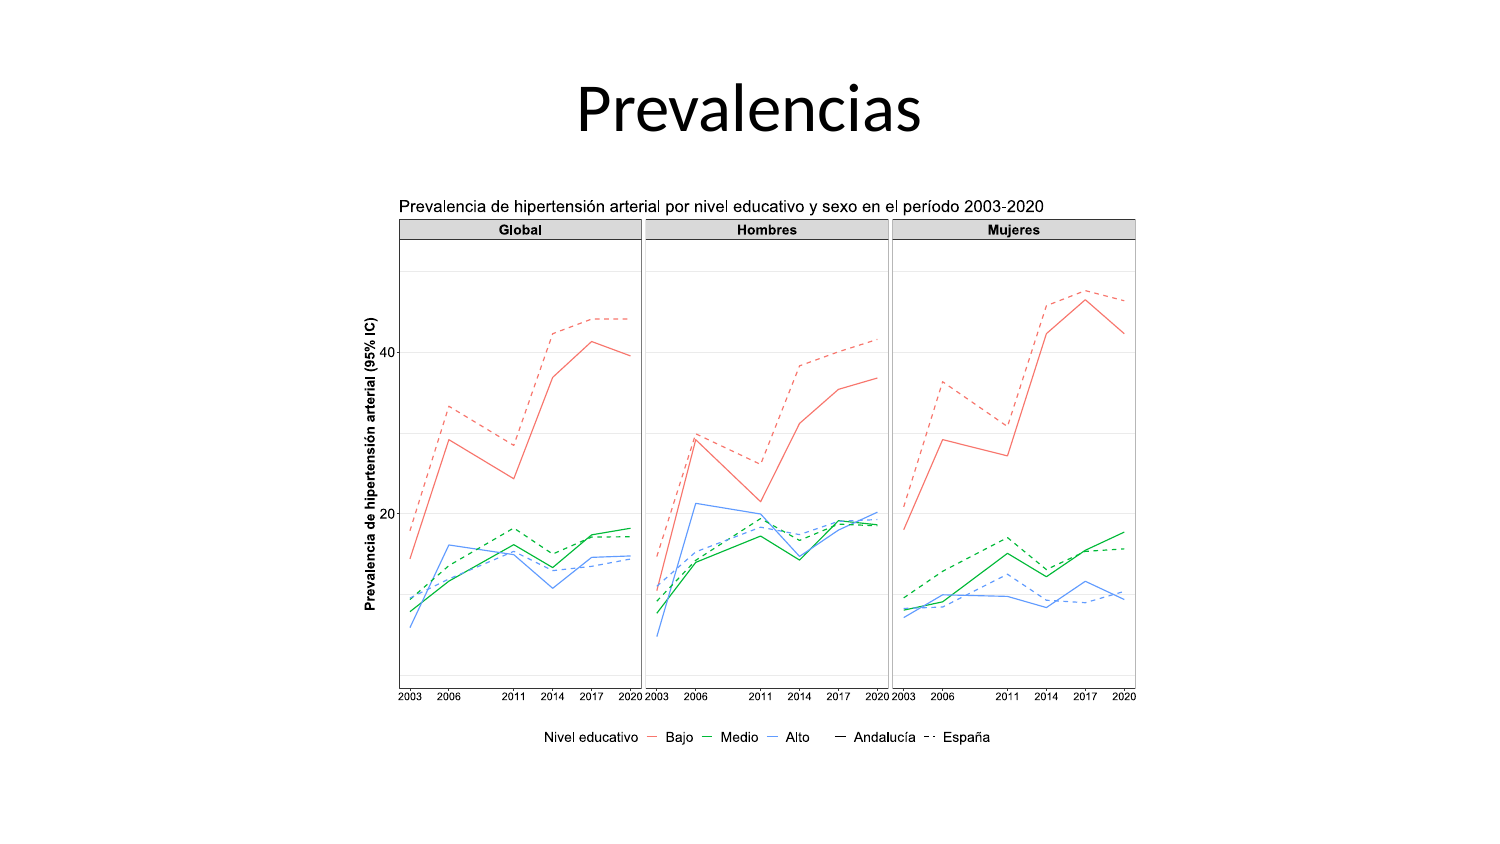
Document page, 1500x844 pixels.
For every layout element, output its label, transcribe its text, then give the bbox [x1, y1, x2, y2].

picture [360, 195, 1140, 753]
title Prevalencias [75, 33, 1425, 175]
